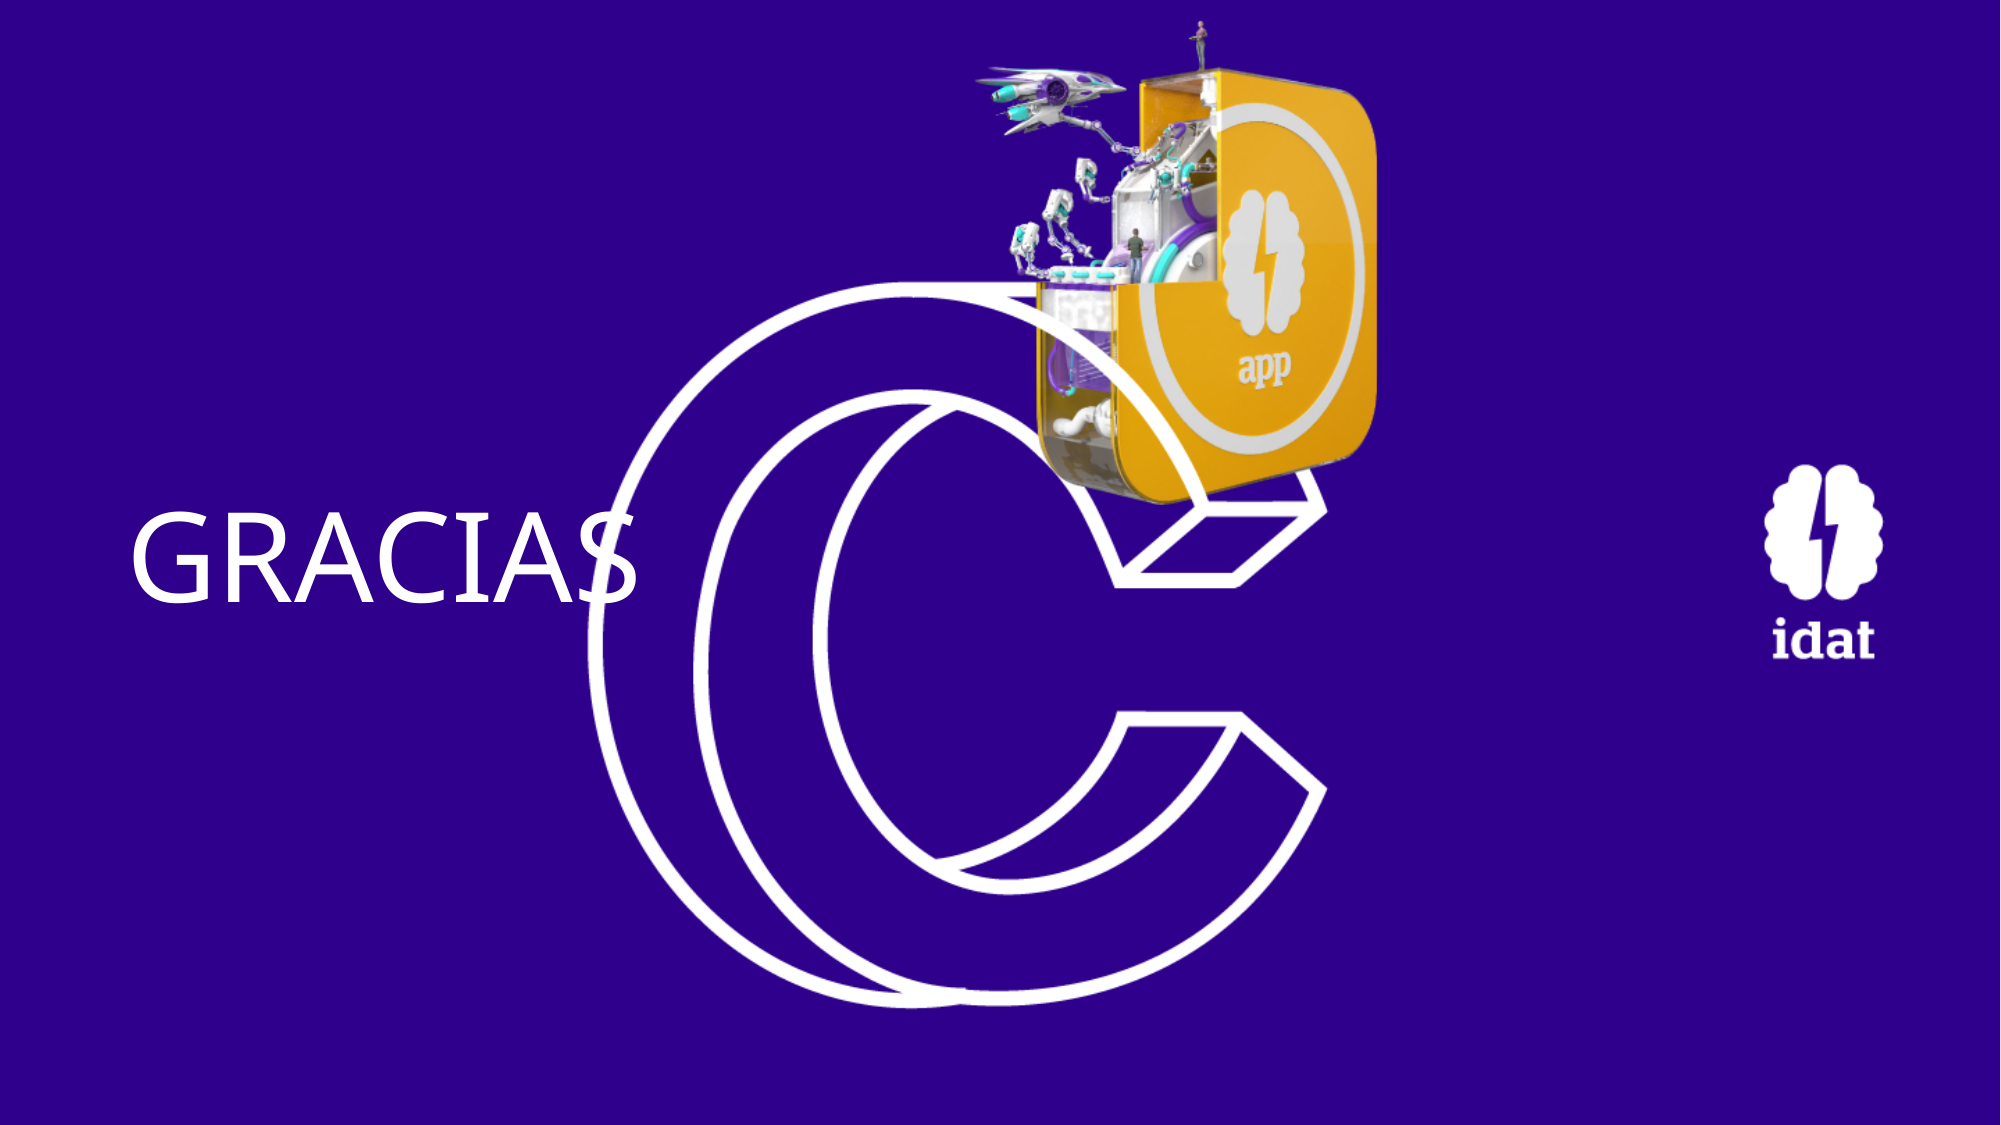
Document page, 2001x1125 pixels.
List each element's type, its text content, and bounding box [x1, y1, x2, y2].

picture [0, 0, 2001, 1125]
title GRACIAS [111, 499, 1655, 625]
